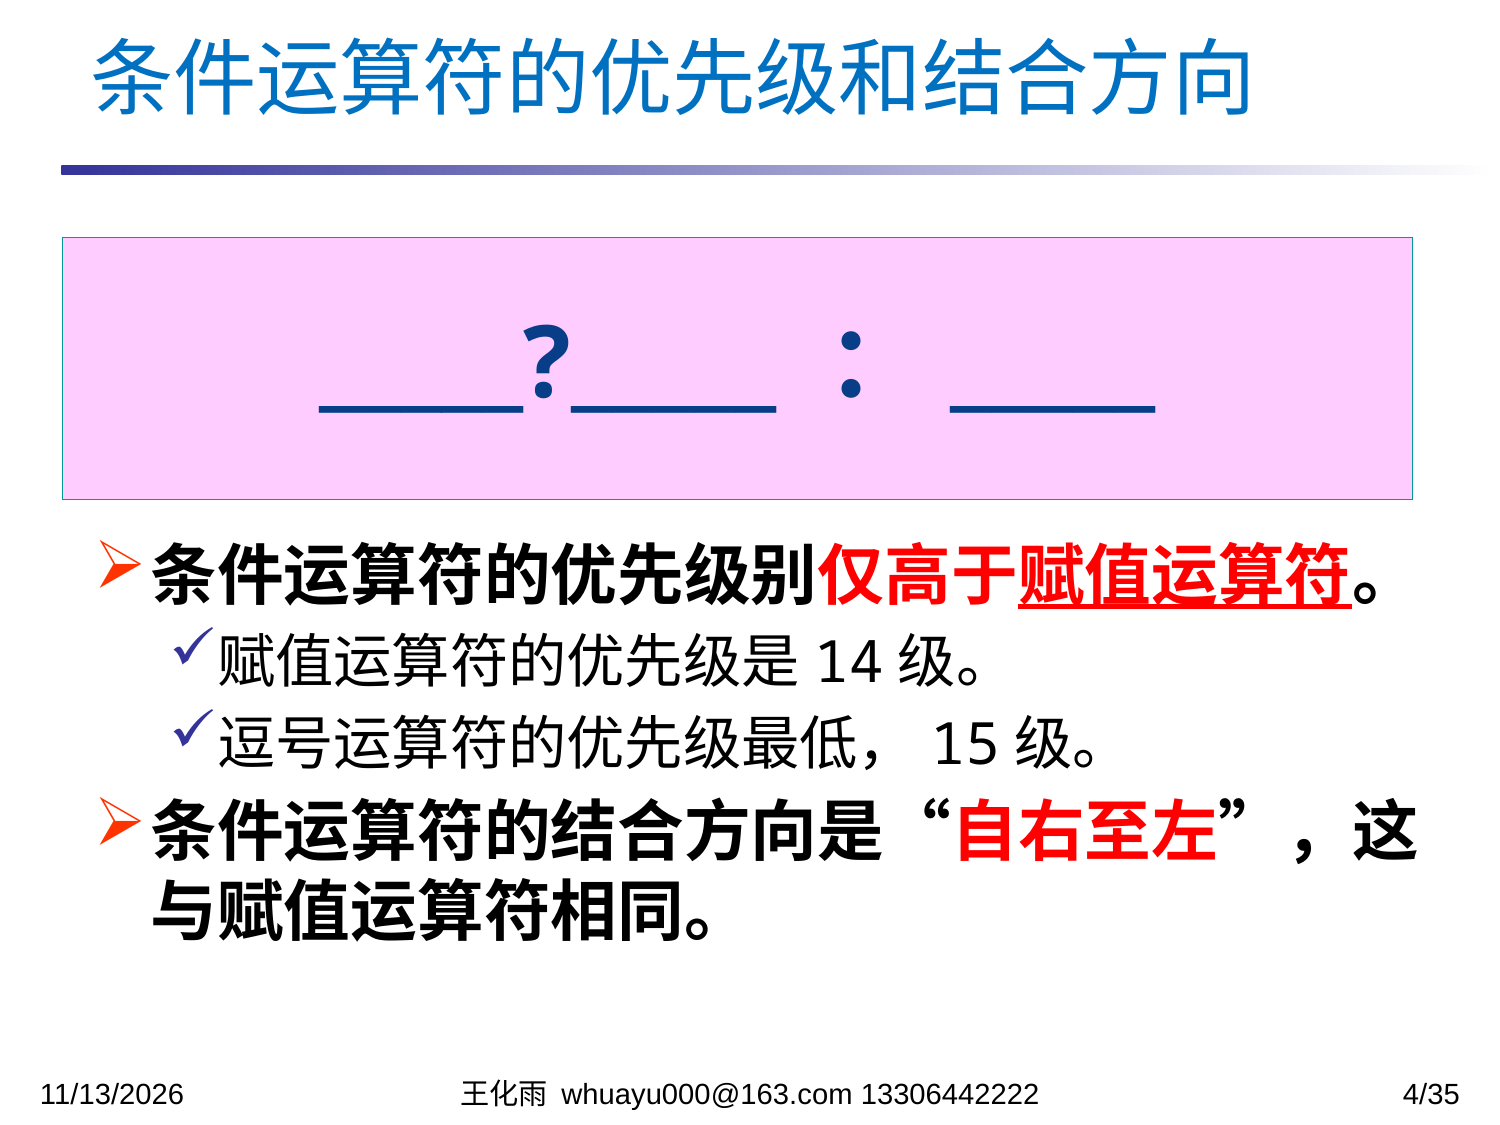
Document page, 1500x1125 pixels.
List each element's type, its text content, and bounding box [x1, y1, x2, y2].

title 条件运算符的优先级和结合方向 [75, 24, 1475, 125]
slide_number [24, 1074, 376, 1103]
footer 王化雨 whuayu000@163.com 13306442222 [387, 1074, 1113, 1103]
slide_number 4/35 [1187, 1074, 1476, 1103]
list 条件运算符的优先级别仅高于赋值运算符。 赋值运算符的优先级是14级。 逗号运算符的优先级最低，15级。 条件运算符的结合方向是“自右至左”，这与赋值运算符相同。 [79, 525, 1438, 1031]
text_box _____?_____ ：_____ [62, 237, 1413, 500]
